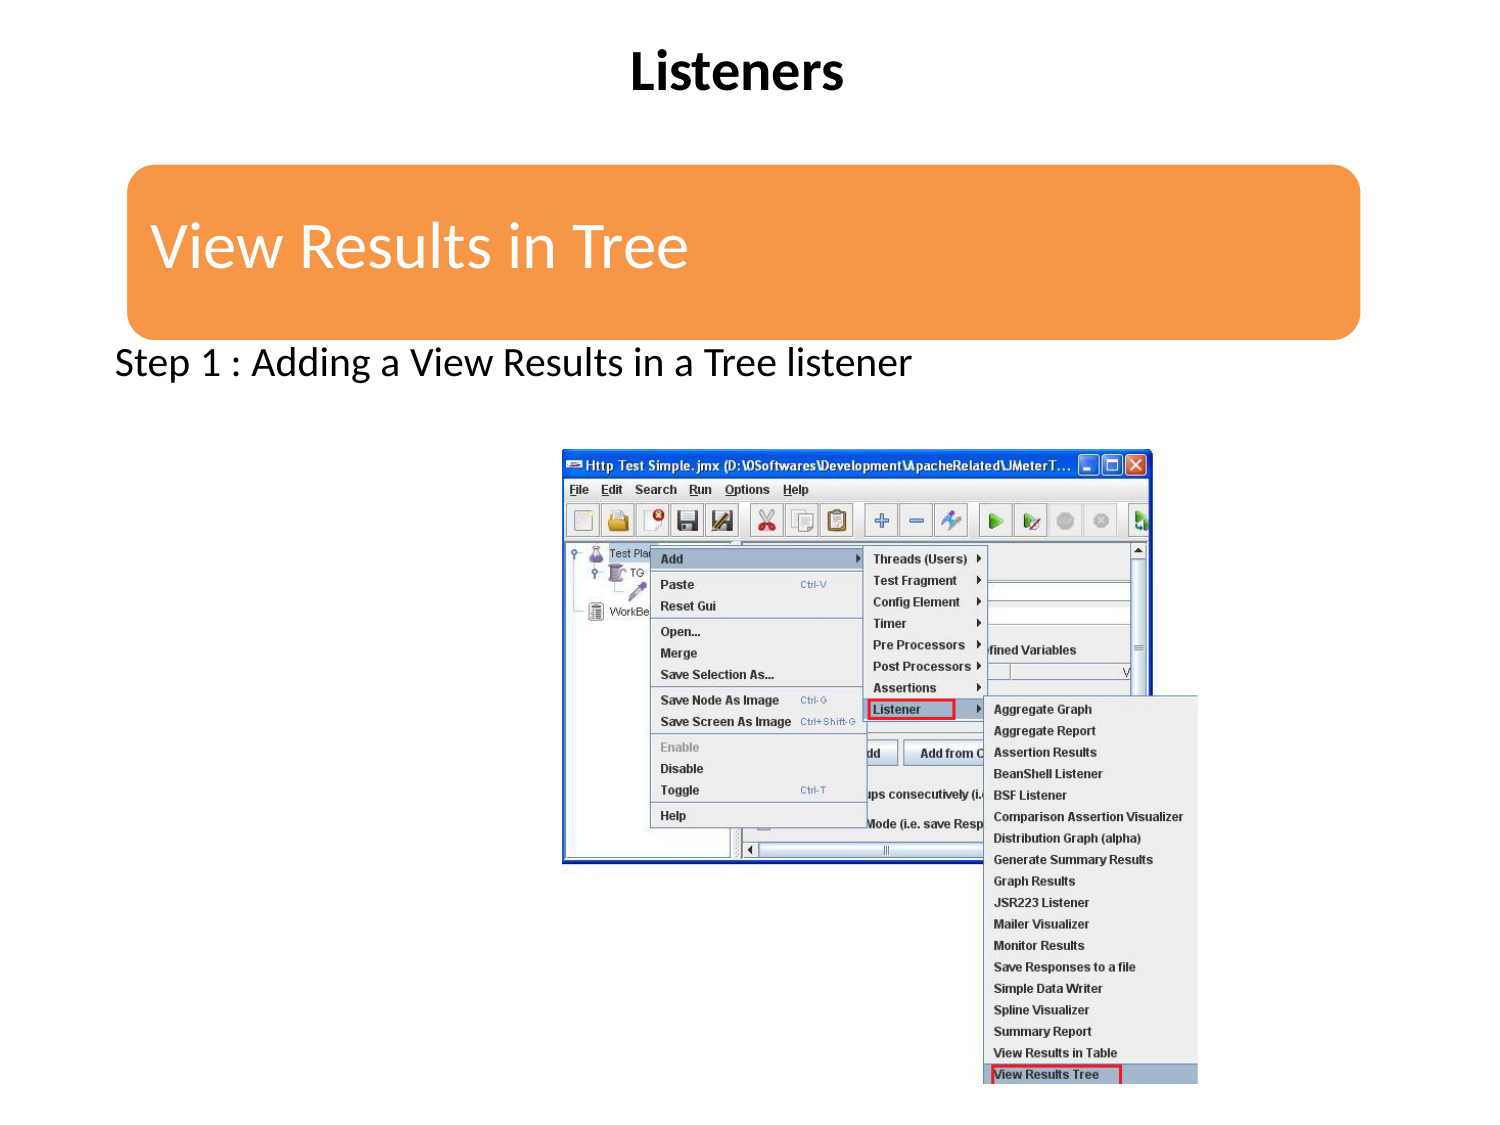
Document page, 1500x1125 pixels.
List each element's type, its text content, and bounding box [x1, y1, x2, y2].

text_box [124, 162, 1363, 426]
text_box Listeners [137, 24, 1338, 150]
picture [562, 449, 1257, 1084]
list Step 1 : Adding a View Results in a Tree listener [99, 337, 1375, 1013]
